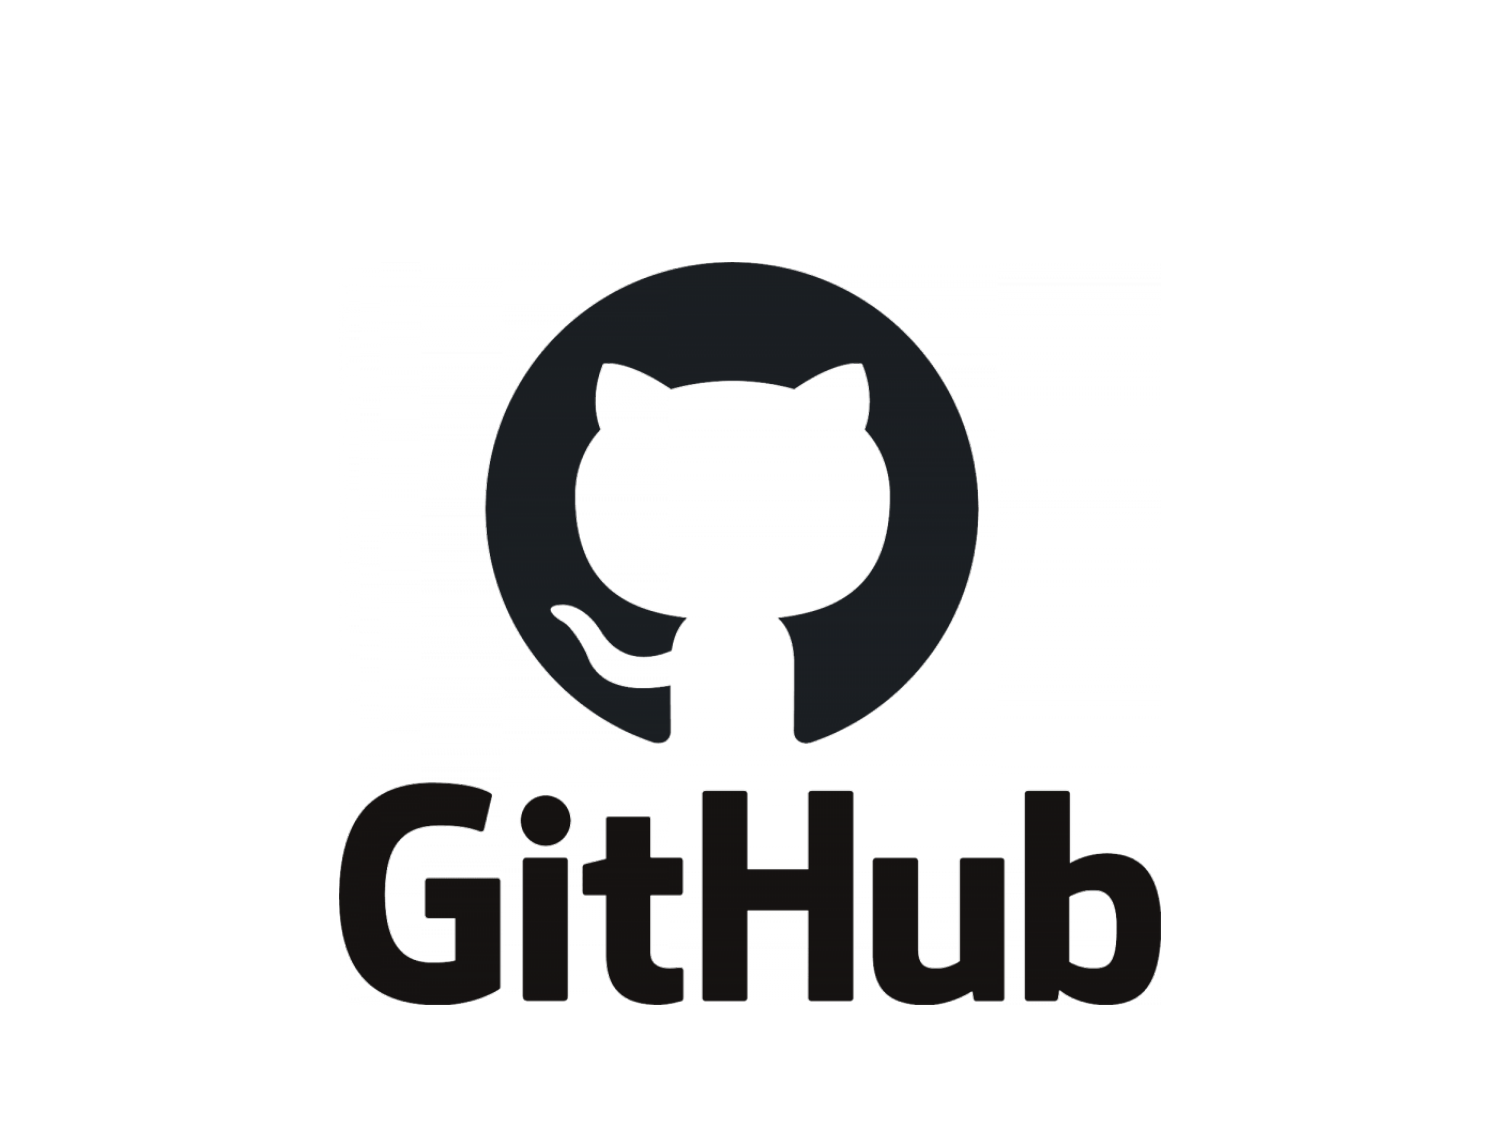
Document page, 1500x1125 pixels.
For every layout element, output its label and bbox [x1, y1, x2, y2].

picture [339, 262, 1161, 1005]
